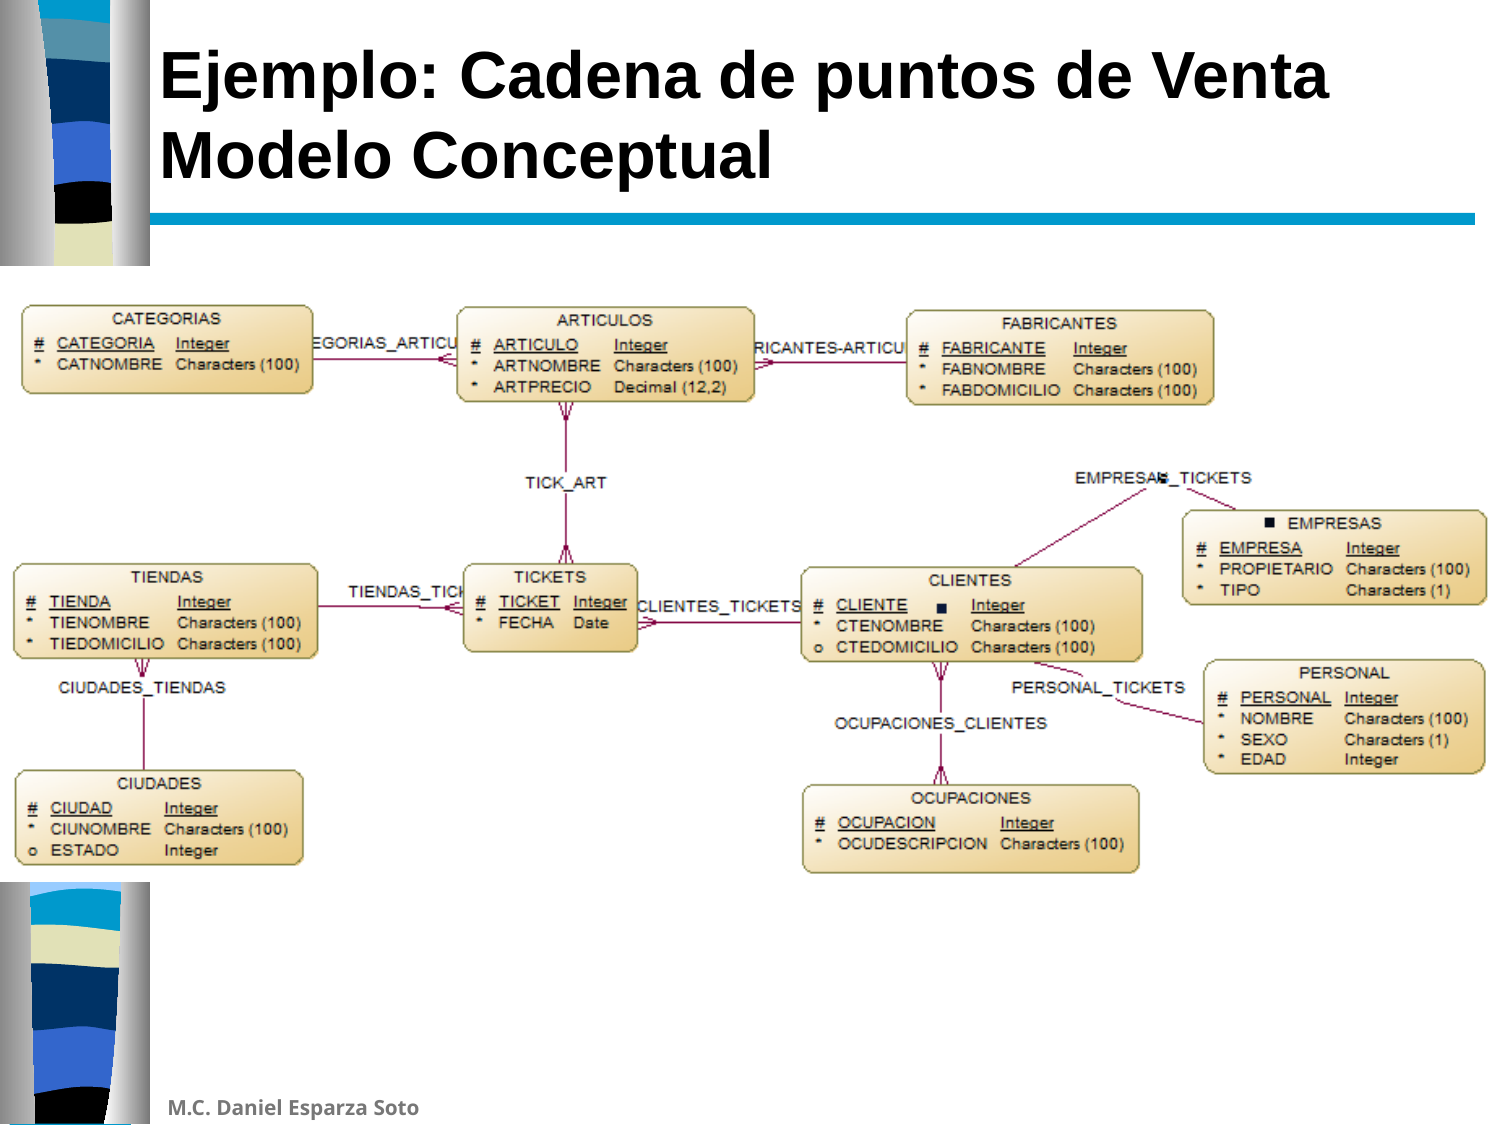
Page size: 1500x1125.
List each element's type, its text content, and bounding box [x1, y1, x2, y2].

title Ejemplo: Cadena de puntos de Venta Modelo Conceptual [144, 18, 1463, 207]
picture [0, 266, 1494, 882]
